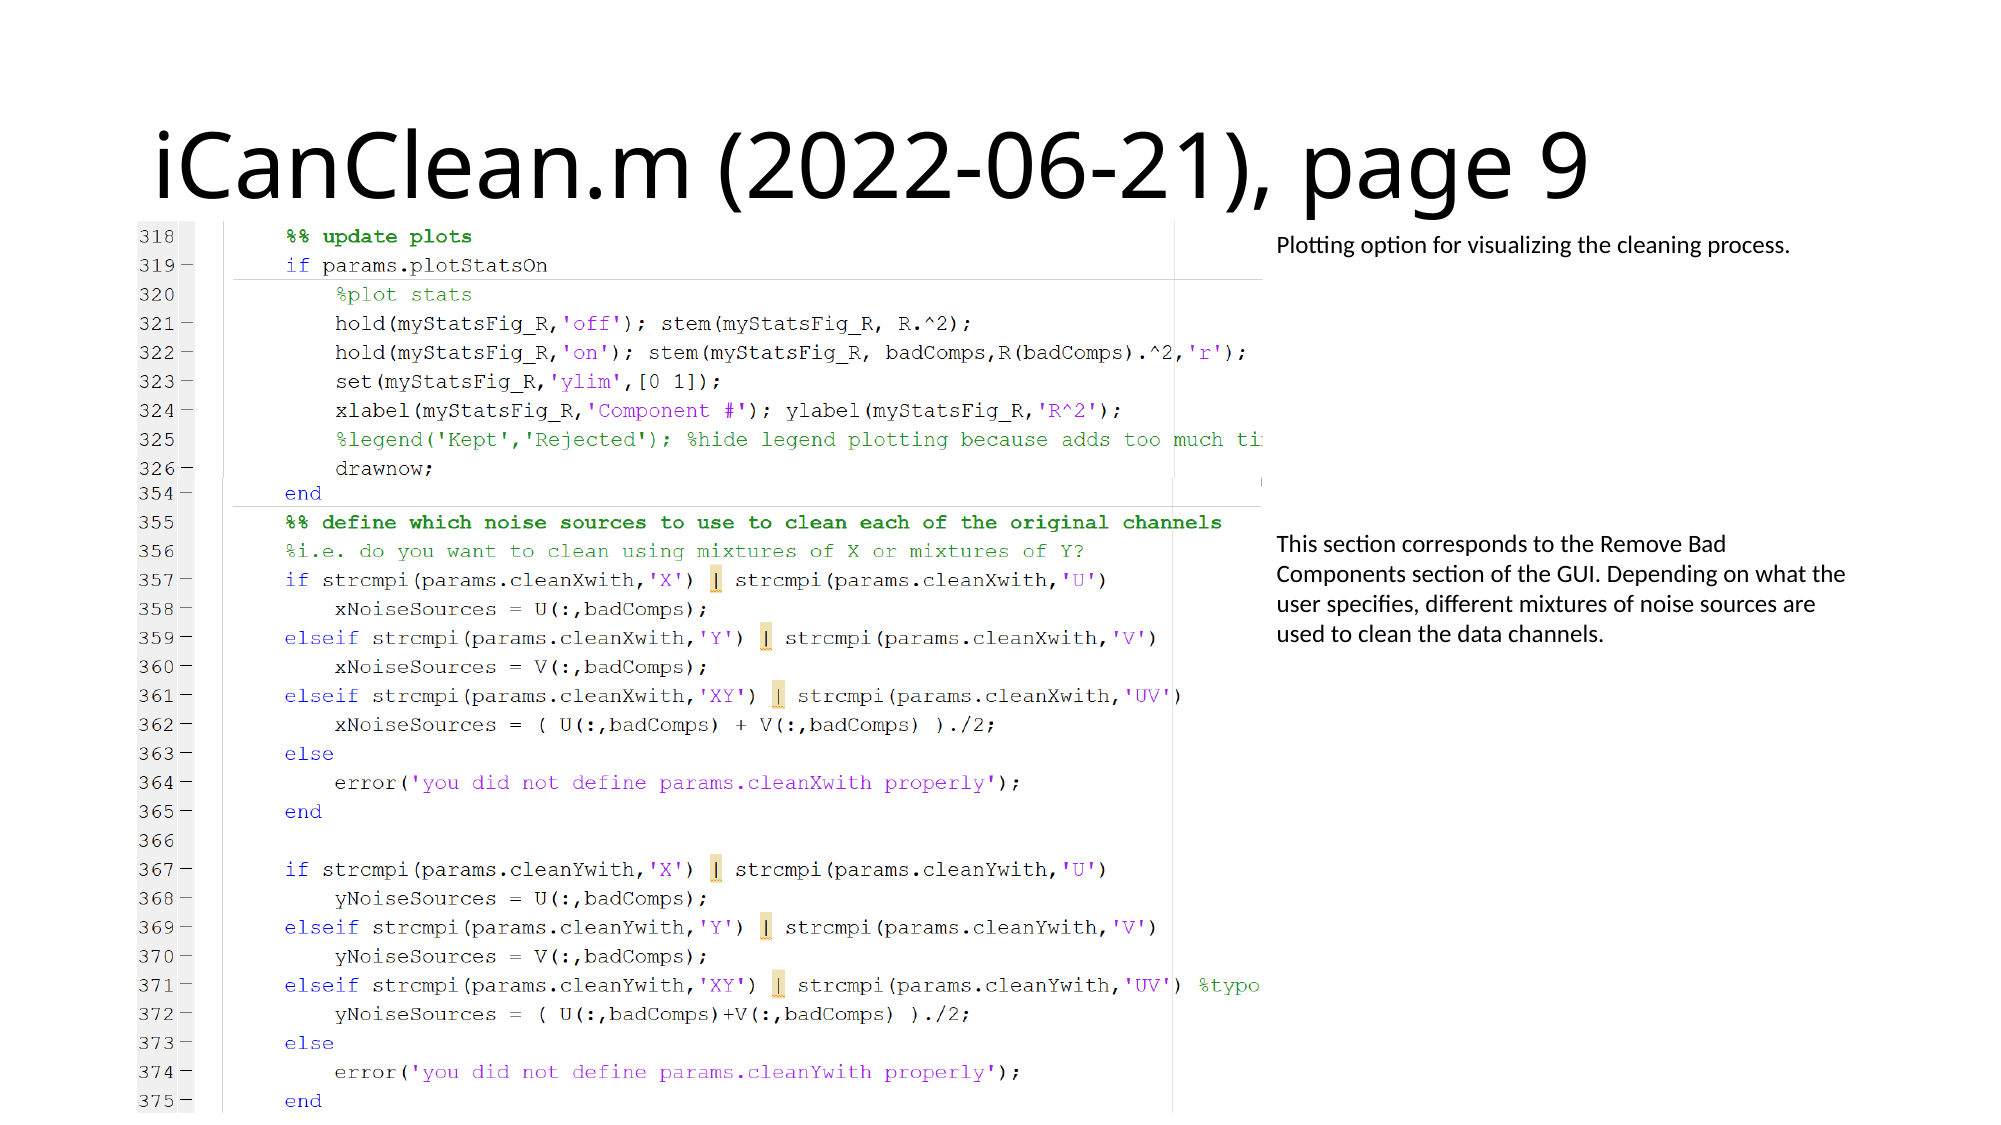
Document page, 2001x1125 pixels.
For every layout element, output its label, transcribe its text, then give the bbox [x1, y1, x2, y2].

text_box Plotting option for visualizing the cleaning process. This section corresponds to the Remove Bad Components section of the GUI. Depending on what the user specifies, different mixtures of noise sources are used to clean the data channels. [1262, 221, 1863, 656]
title iCanClean.m (2022-06-21), page 9 [137, 59, 1863, 221]
picture [137, 221, 1263, 1113]
